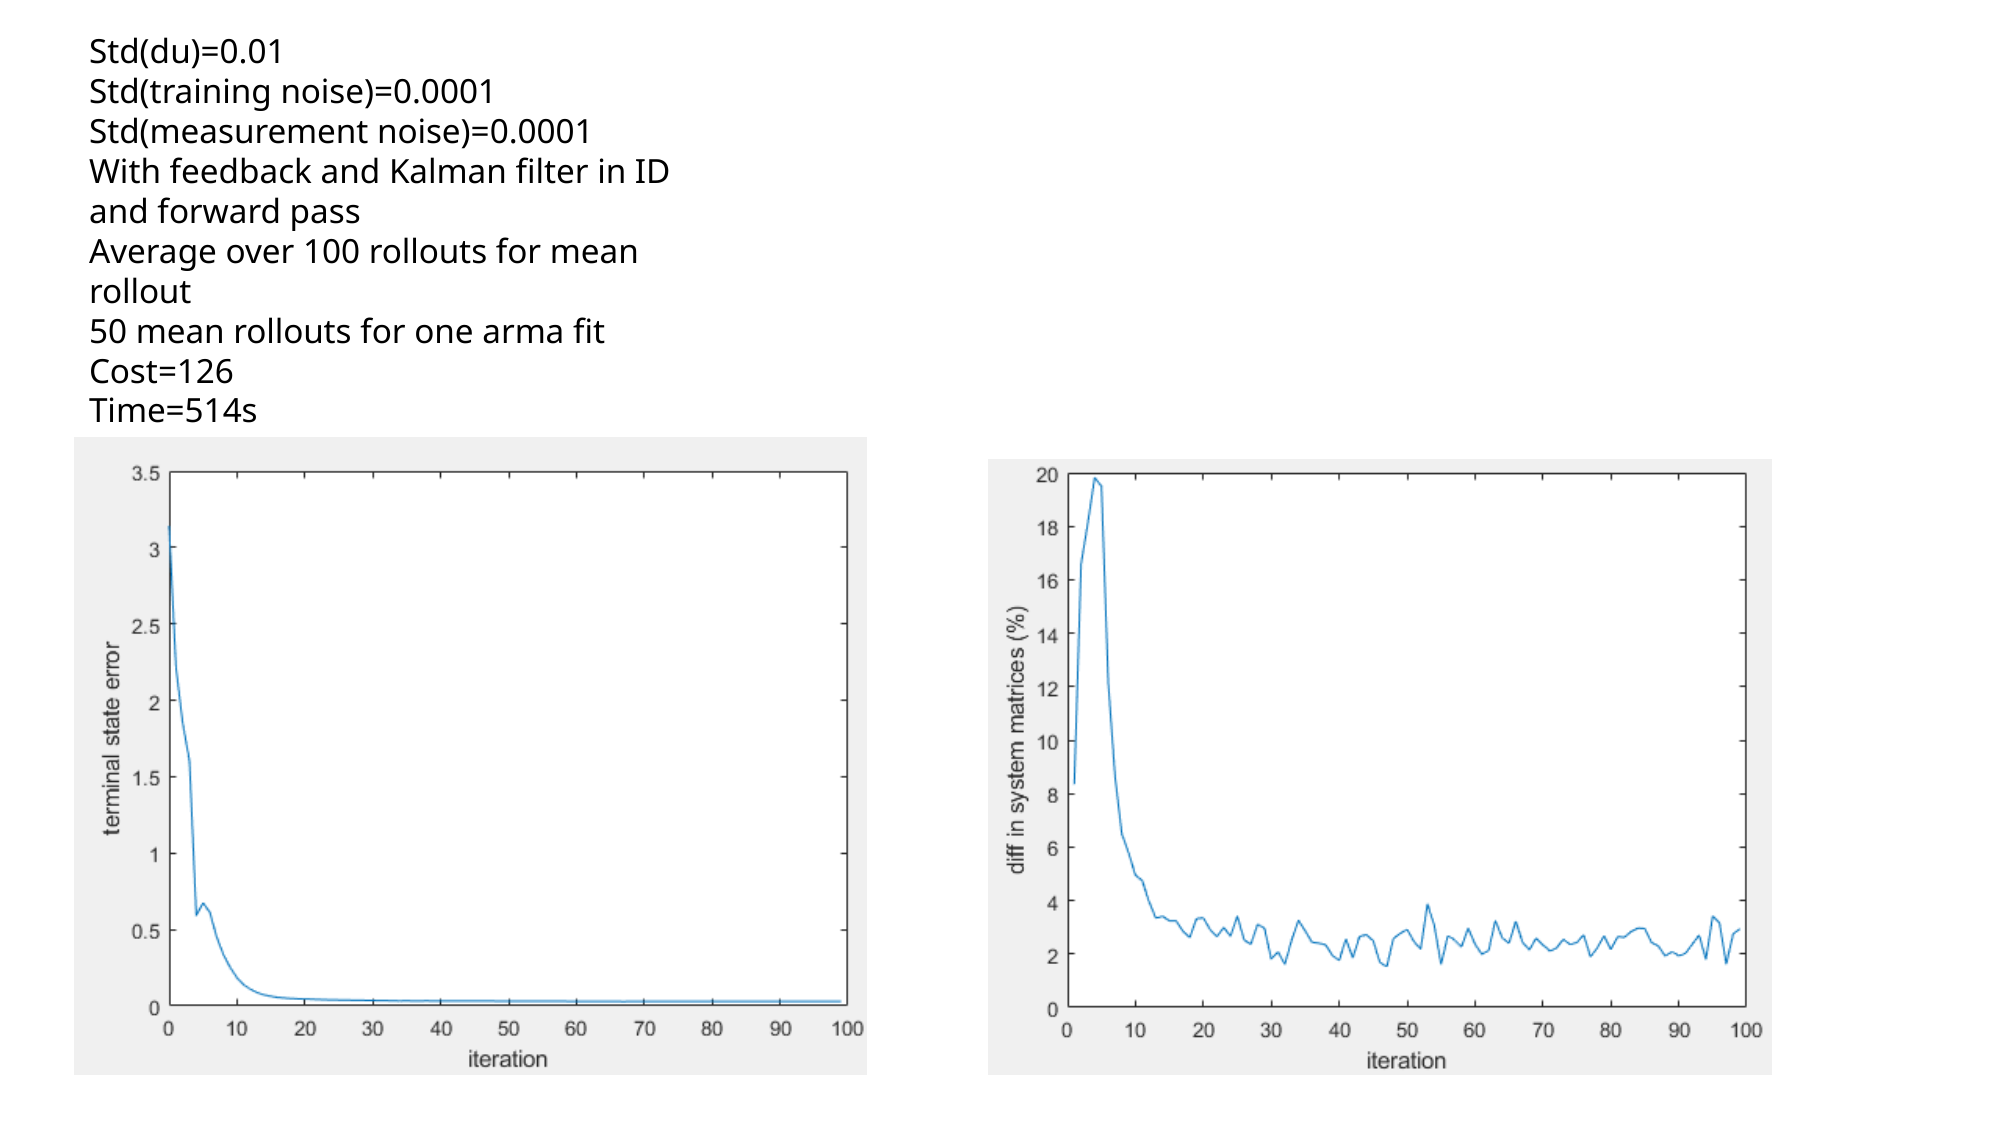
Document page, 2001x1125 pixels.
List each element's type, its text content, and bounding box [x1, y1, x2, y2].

picture [74, 437, 867, 1075]
text_box Std(du)=0.01 Std(training noise)=0.0001 Std(measurement noise)=0.0001 With feedback and Kalman filter in ID and forward pass Average over 100 rollouts for mean rollout 50 mean rollouts for one arma fit Cost=126 Time=514s [74, 22, 734, 437]
picture [988, 459, 1772, 1076]
